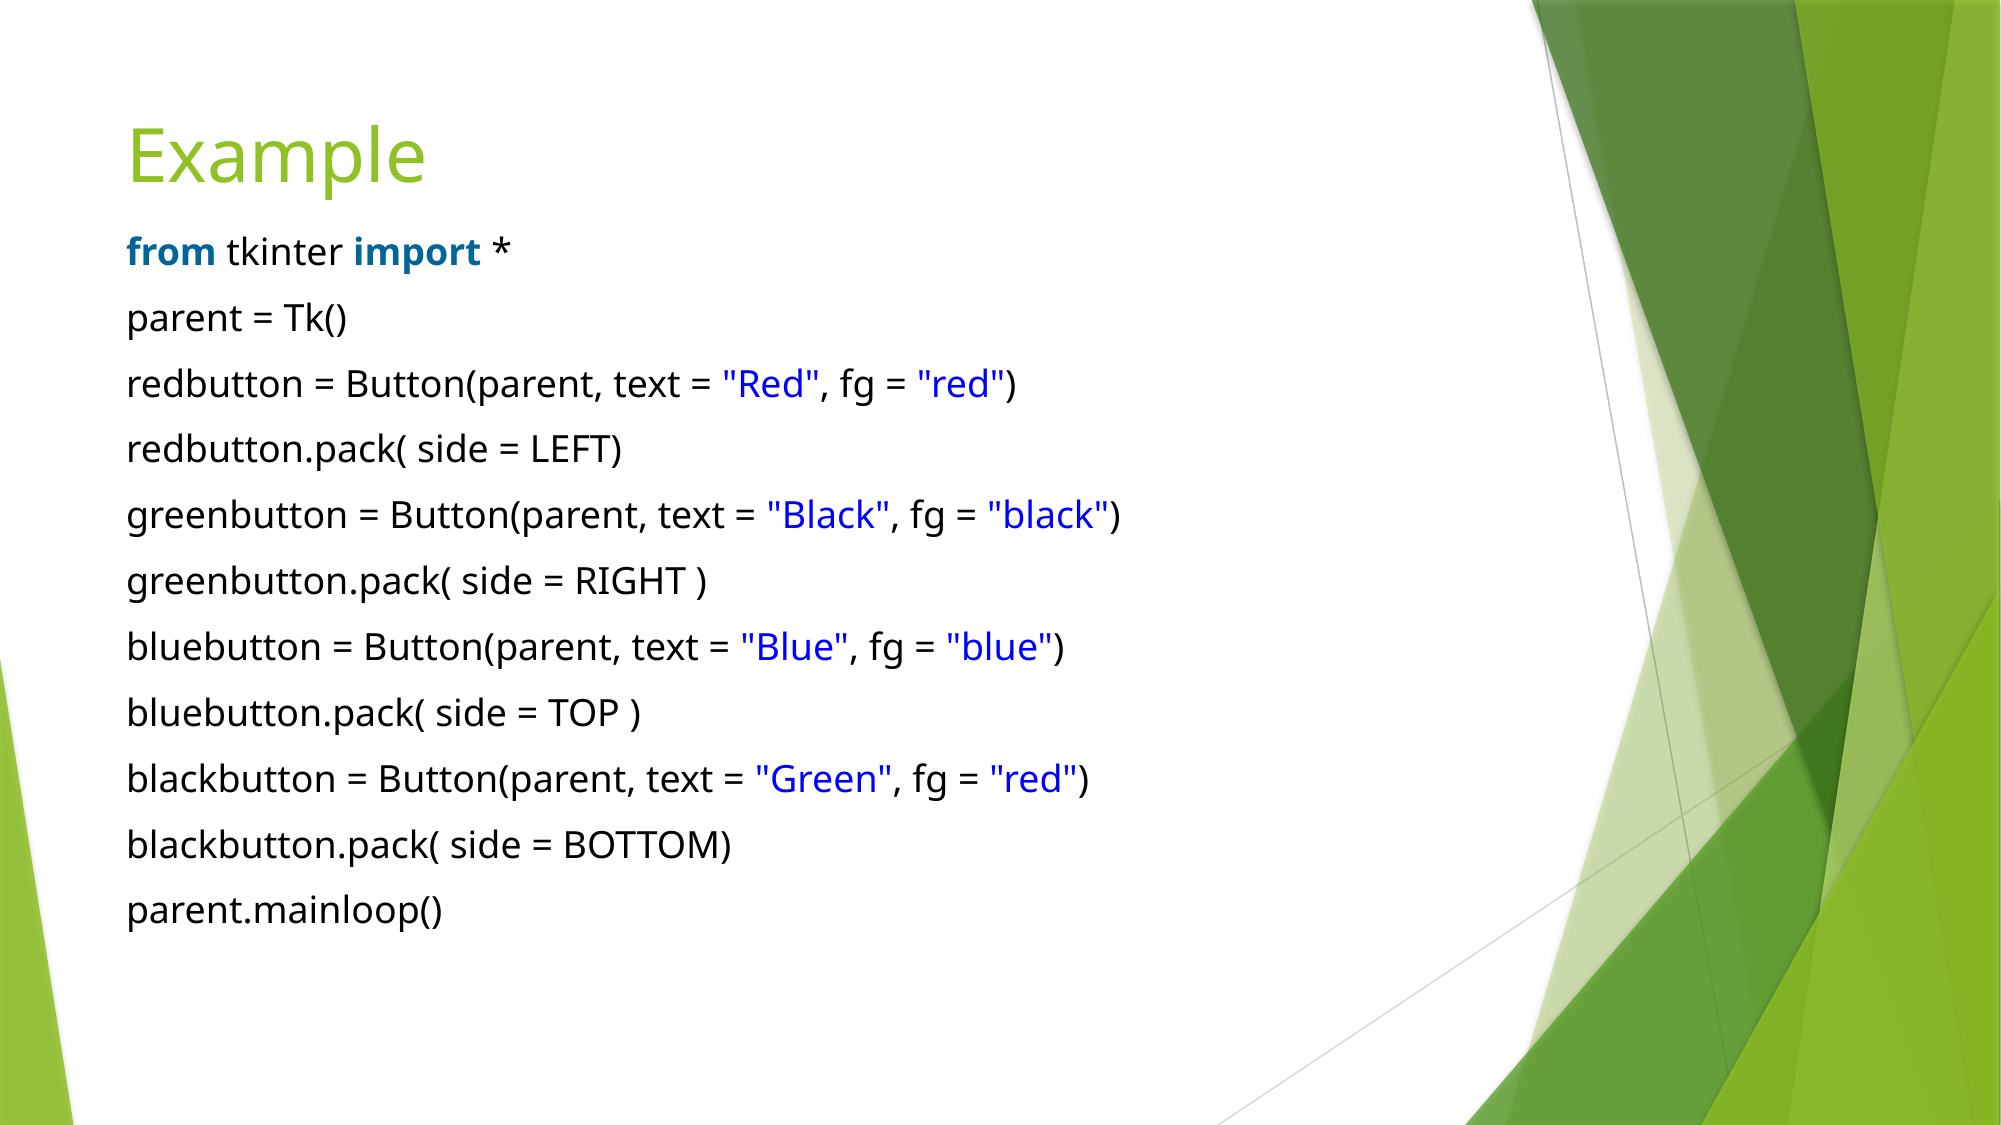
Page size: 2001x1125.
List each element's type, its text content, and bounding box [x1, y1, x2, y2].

title Example [111, 99, 1522, 220]
list from tkinter import * parent = Tk() redbutton = Button(parent, text = "Red", fg = "red") redbutton.pack( side = LEFT) greenbutton = Button(parent, text = "Black", fg = "black") greenbutton.pack( side = RIGHT ) bluebutton = Button(parent, text = "Blue", fg = "blue") bluebutton.pack( side = TOP ) blackbutton = Button(parent, text = "Green", fg = "red") blackbutton.pack( side = BOTTOM) parent.mainloop() [111, 220, 1522, 992]
